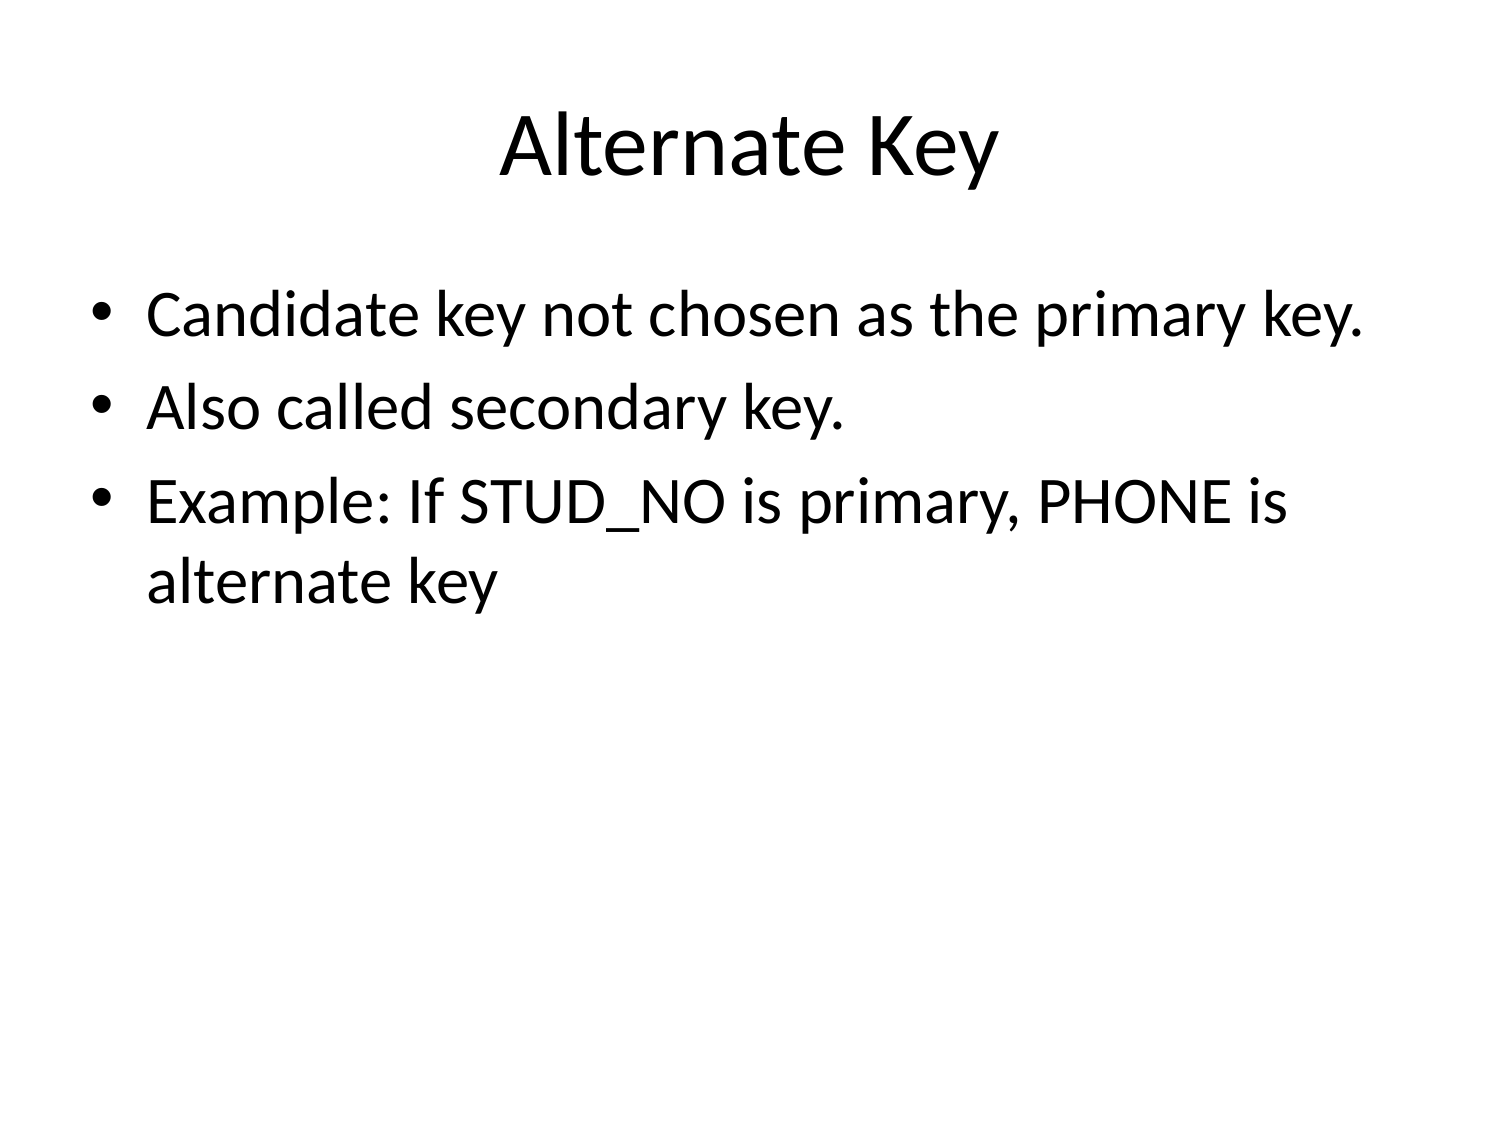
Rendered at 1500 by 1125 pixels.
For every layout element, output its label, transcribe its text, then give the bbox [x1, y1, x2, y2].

title Alternate Key [75, 45, 1425, 233]
list Candidate key not chosen as the primary key. Also called secondary key. Example: If STUD_NO is primary, PHONE is alternate key [75, 262, 1425, 1005]
